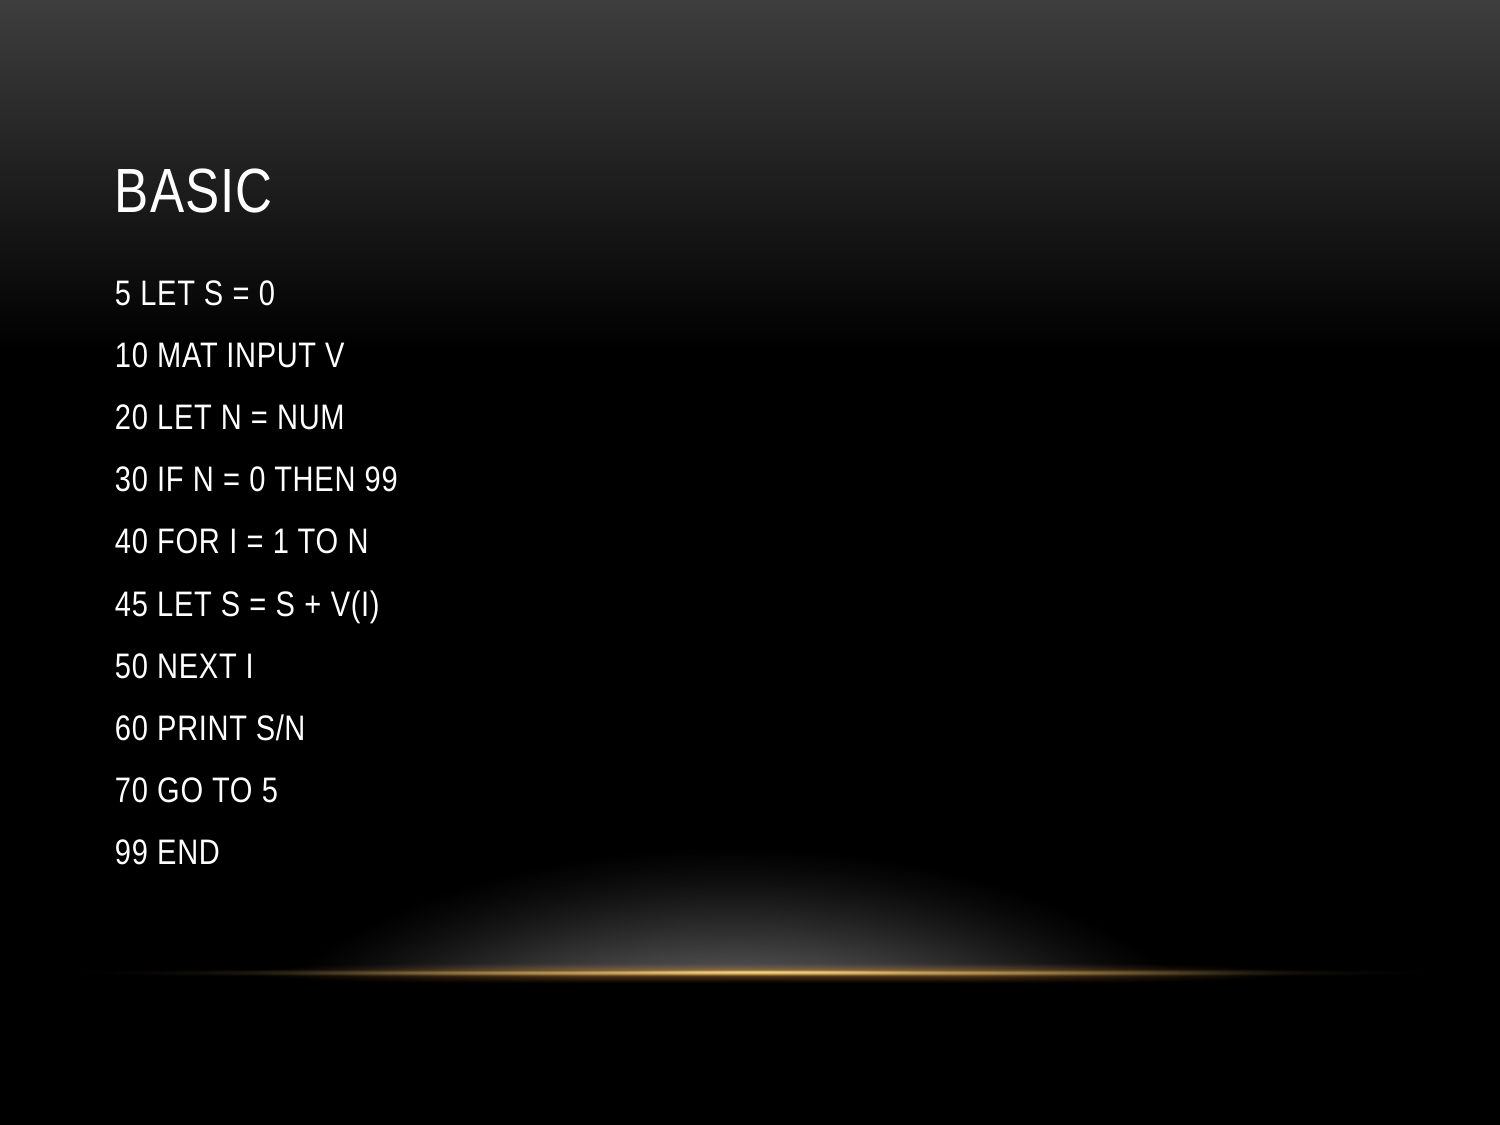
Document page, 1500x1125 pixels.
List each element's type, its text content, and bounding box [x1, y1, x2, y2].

list 5 LET S = 0 10 MAT INPUT V 20 LET N = NUM 30 IF N = 0 THEN 99 40 FOR I = 1 TO N 45 LET S = S + V(I) 50 NEXT I 60 PRINT S/N 70 GO TO 5 99 END [99, 262, 1400, 938]
title BASIC [99, 45, 1400, 233]
picture [0, 0, 1500, 1125]
